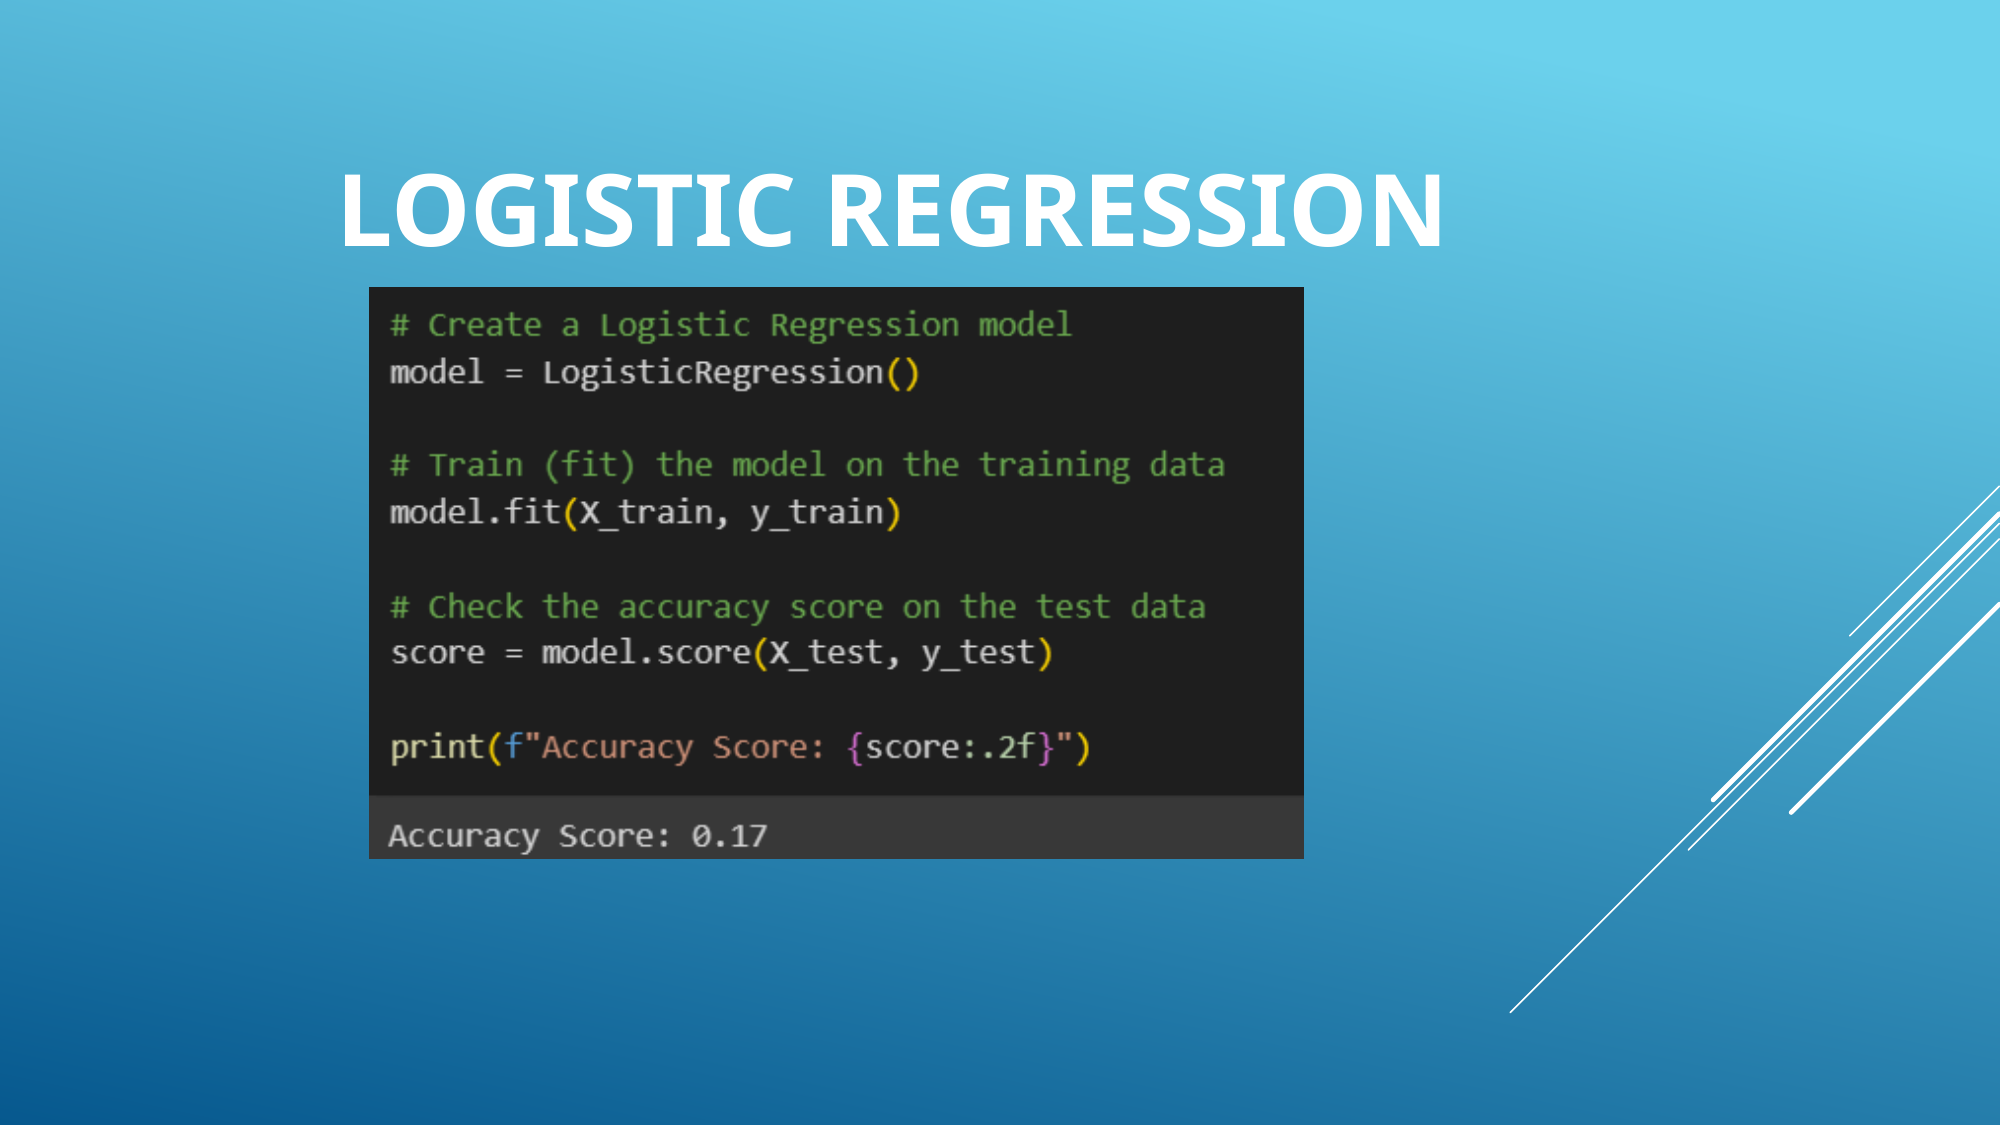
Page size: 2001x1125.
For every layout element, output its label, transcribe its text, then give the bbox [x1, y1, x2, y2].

picture [368, 287, 1304, 860]
title LOGISTIC REGRESSION [321, 100, 1784, 311]
